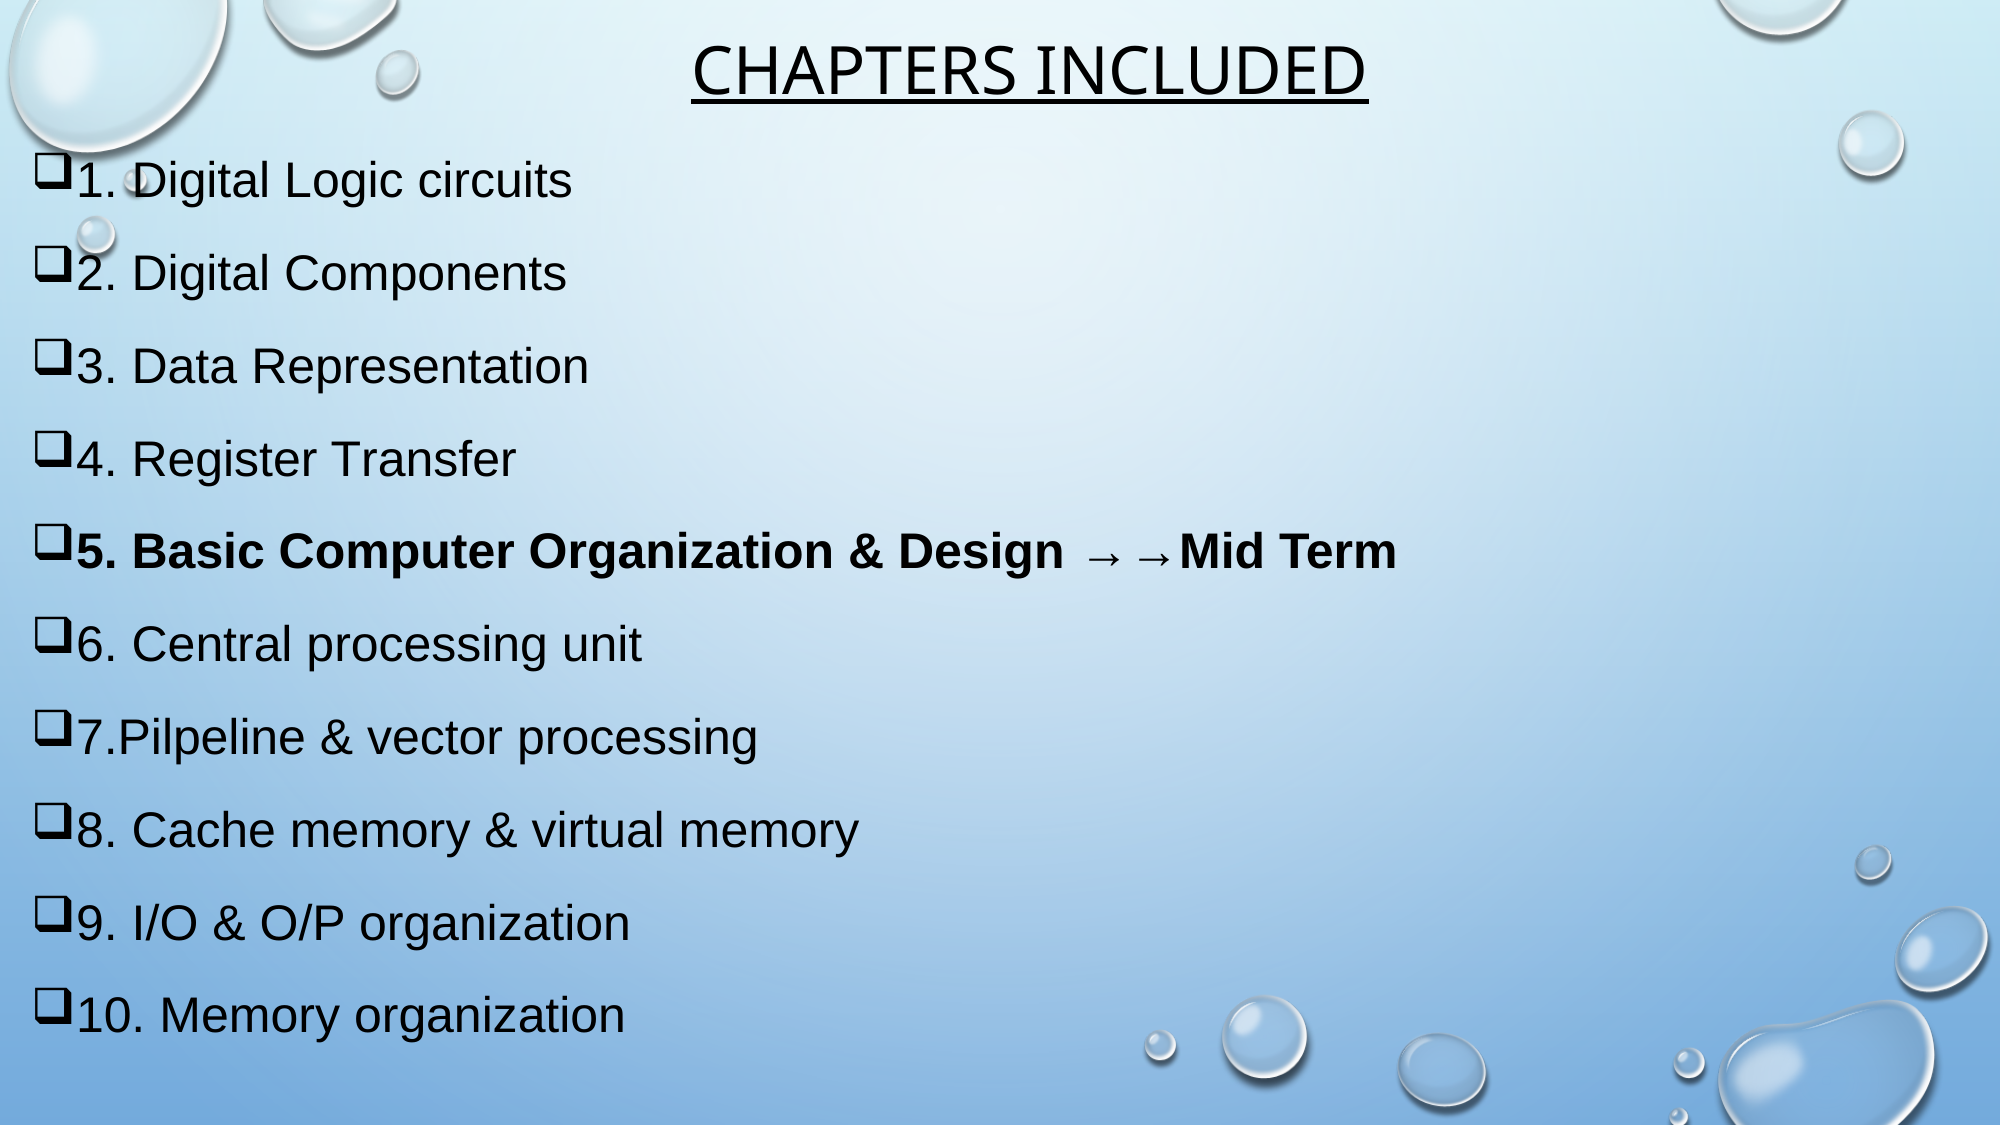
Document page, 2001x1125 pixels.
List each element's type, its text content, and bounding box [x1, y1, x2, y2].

picture [0, 0, 2000, 1125]
title Chapters Included [179, 17, 1881, 127]
list 1. Digital logic circuits 2. Digital components 3. Data Representation 4. Register transfer 5. Basic Computer Organization & Design →→Mid Term 6. Central processing unit 7.Pilpeline & vector processing 8. Cache memory & virtual memory 9. I/O & O/P organization 10. Memory organization [16, 127, 1954, 1098]
